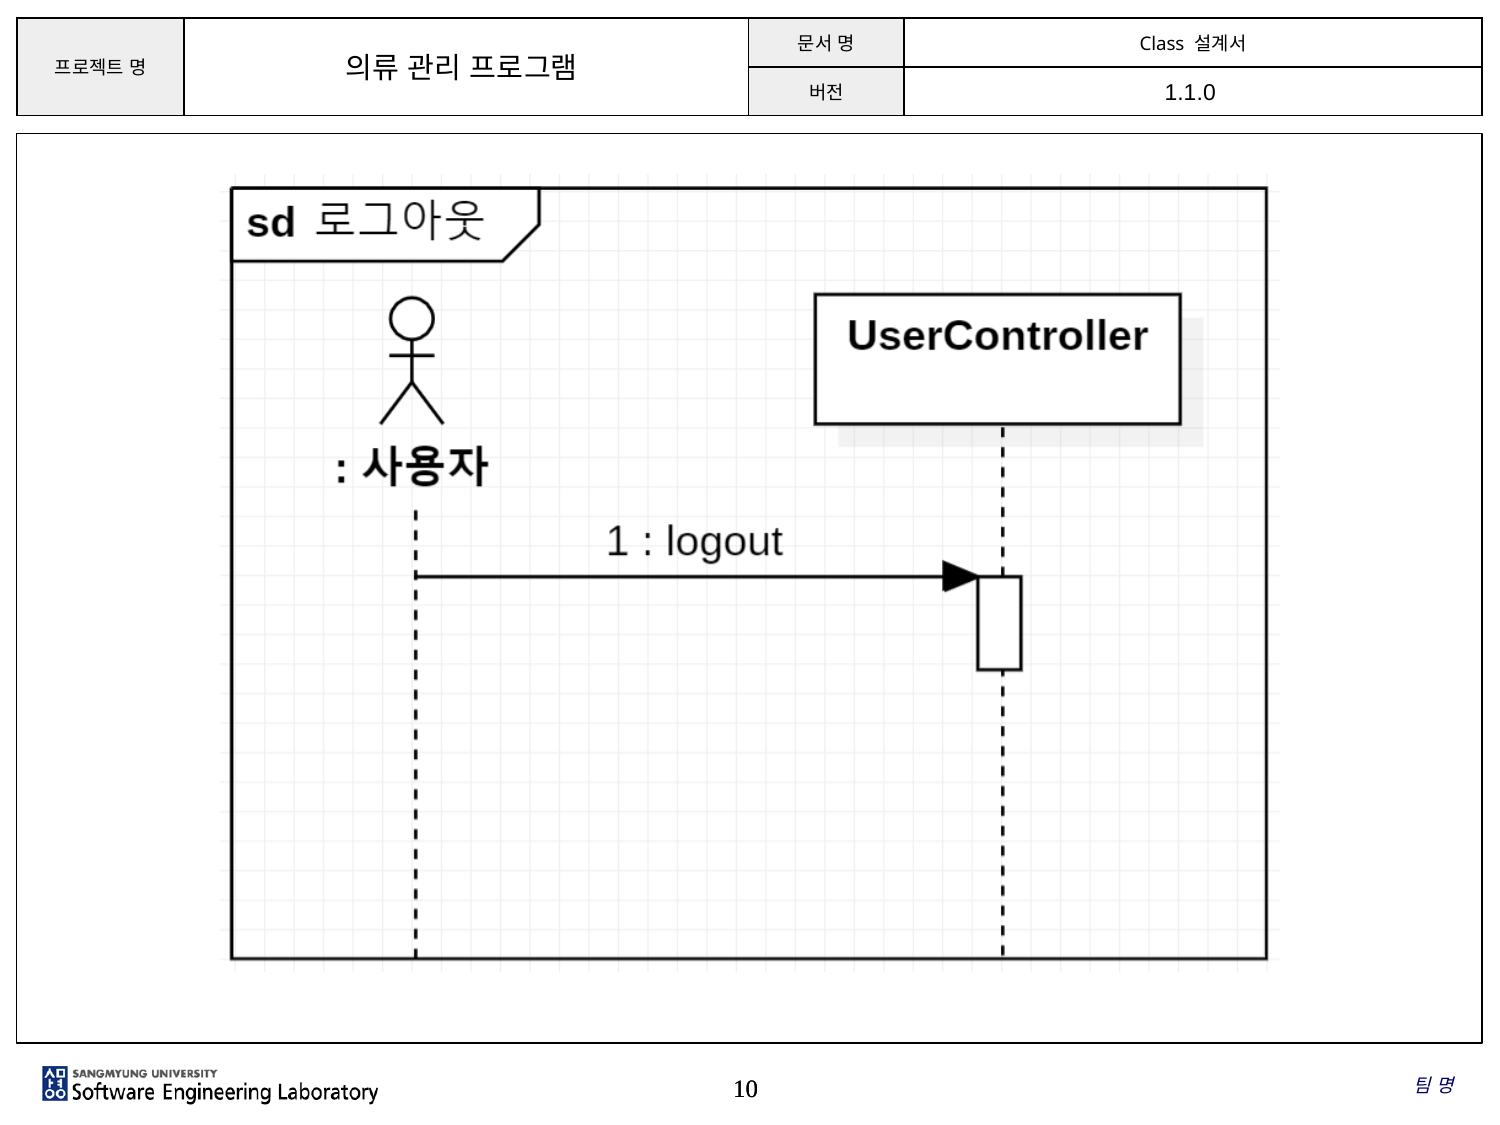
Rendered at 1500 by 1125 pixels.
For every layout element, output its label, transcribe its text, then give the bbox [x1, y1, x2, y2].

text_box 의류 관리 프로그램 [330, 41, 594, 92]
text_box 1.1.0 [1149, 70, 1231, 113]
footer 팀 명 [994, 1060, 1454, 1110]
picture [219, 174, 1280, 972]
picture [42, 1066, 382, 1106]
